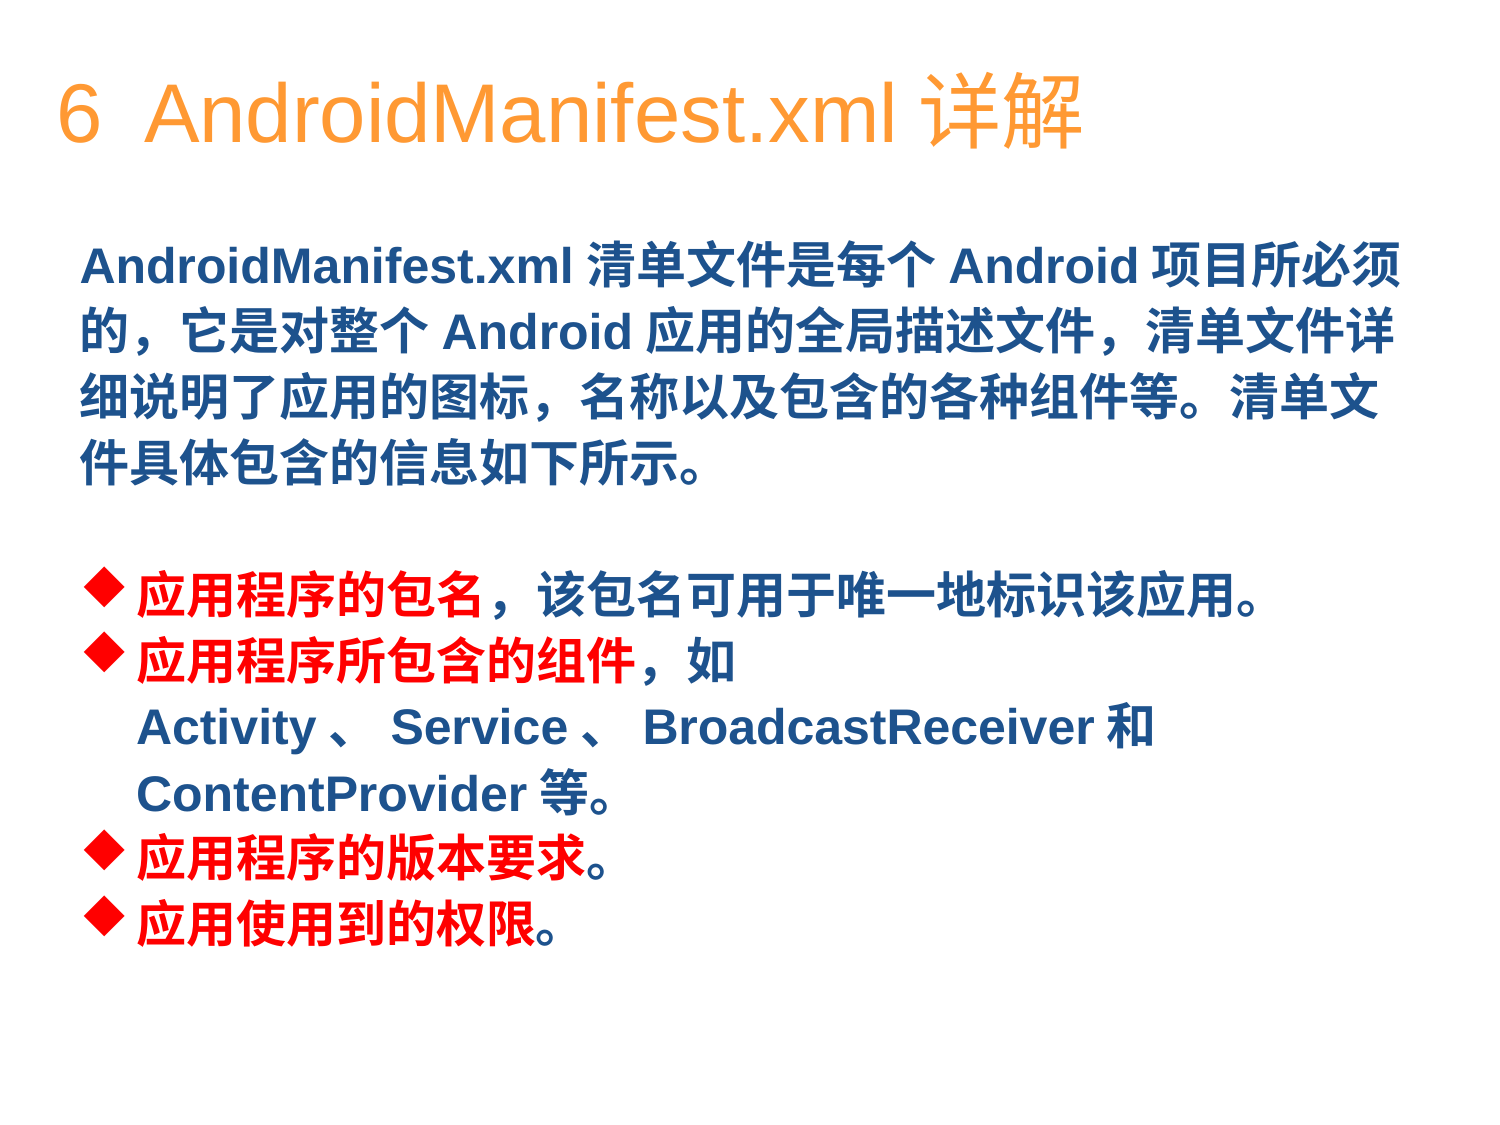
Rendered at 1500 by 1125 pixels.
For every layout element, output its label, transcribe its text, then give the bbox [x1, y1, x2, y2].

text_box AndroidManifest.xml清单文件是每个Android项目所必须的，它是对整个Android应用的全局描述文件，清单文件详细说明了应用的图标，名称以及包含的各种组件等。清单文件具体包含的信息如下所示。 应用程序的包名，该包名可用于唯一地标识该应用。 应用程序所包含的组件，如Activity、Service、BroadcastReceiver和ContentProvider等。 应用程序的版本要求。 应用使用到的权限。 [64, 219, 1436, 961]
title 6 AndroidManifest.xml详解 [37, 37, 1100, 180]
